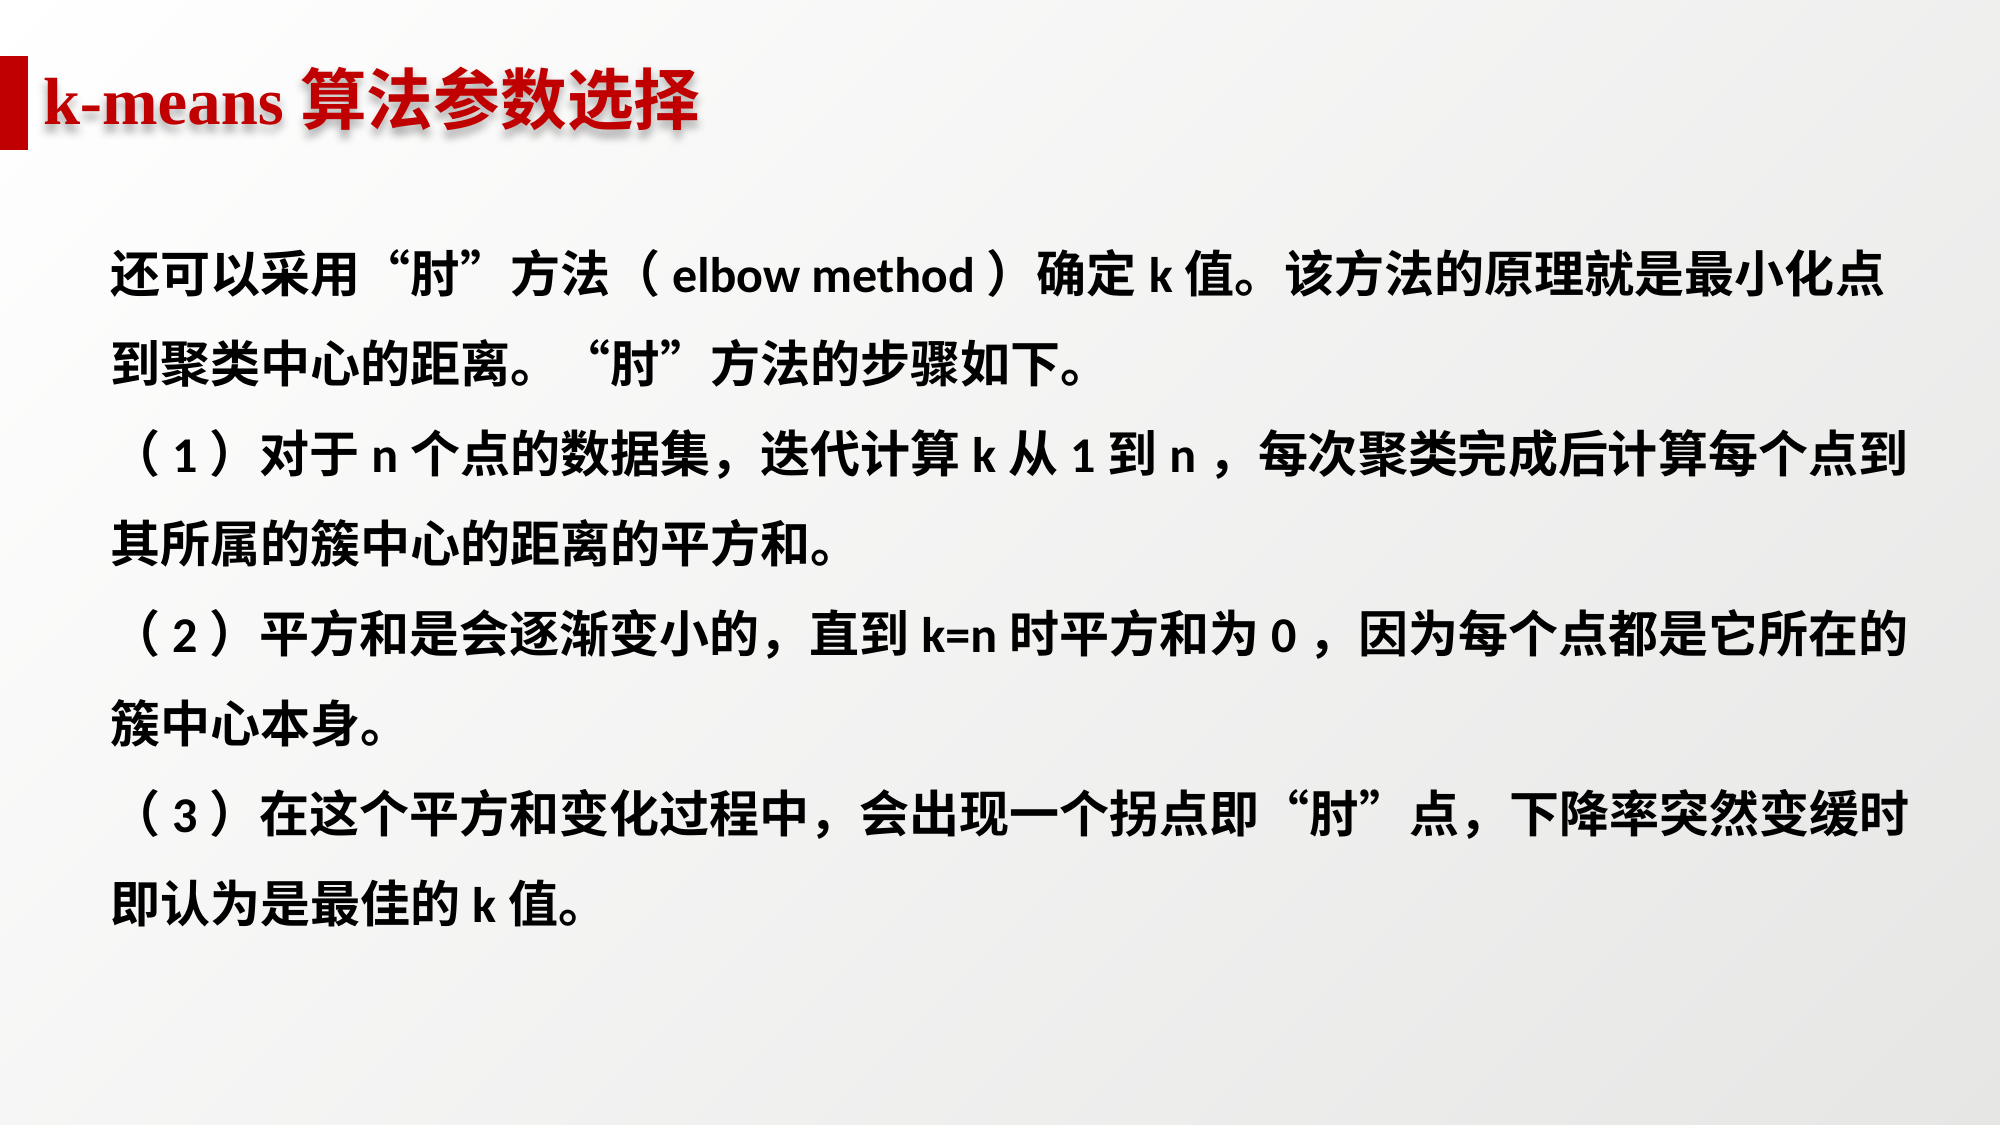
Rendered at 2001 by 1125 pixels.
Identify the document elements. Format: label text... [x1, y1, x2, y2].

title k-means算法参数选择 [28, 56, 1829, 150]
text_box 还可以采用“肘”方法（elbow method）确定k值。该方法的原理就是最小化点到聚类中心的距离。“肘”方法的步骤如下。 （1）对于n个点的数据集，迭代计算k从1到n，每次聚类完成后计算每个点到其所属的簇中心的距离的平方和。 （2）平方和是会逐渐变小的，直到k=n时平方和为0，因为每个点都是它所在的簇中心本身。 （3）在这个平方和变化过程中，会出现一个拐点即“肘”点，下降率突然变缓时即认为是最佳的k值。 [95, 205, 1931, 941]
